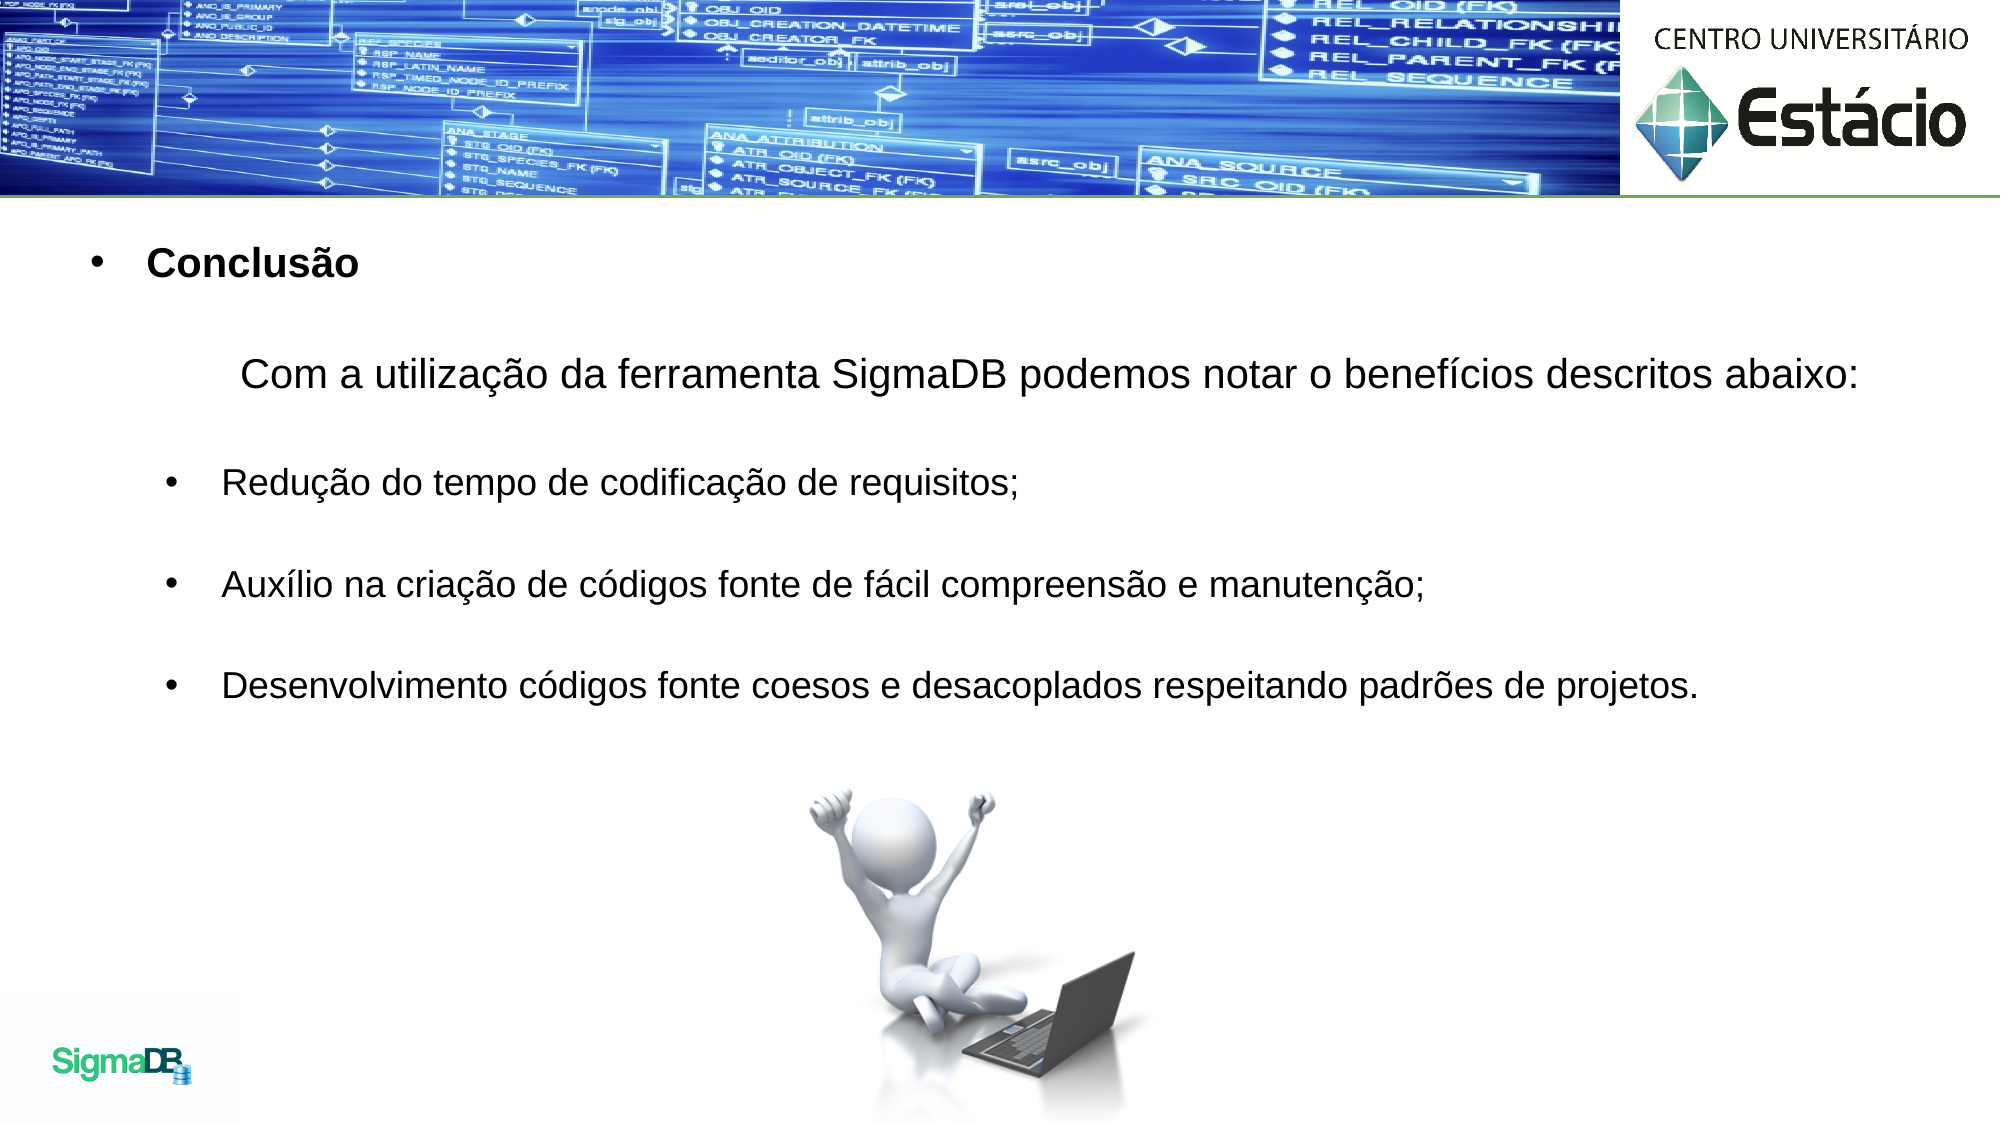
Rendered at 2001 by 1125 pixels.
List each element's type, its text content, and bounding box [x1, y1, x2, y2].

picture [0, 994, 240, 1125]
picture [0, 0, 1979, 196]
picture [809, 776, 1157, 1125]
subtitle Conclusão Com a utilização da ferramenta SigmaDB podemos notar o benefícios descritos abaixo: Redução do tempo de codificação de requisitos; Auxílio na criação de códigos fonte de fácil compreensão e manutenção; Desenvolvimento códigos fonte coesos e desacoplados respeitando padrões de projetos. [0, 233, 1979, 1066]
